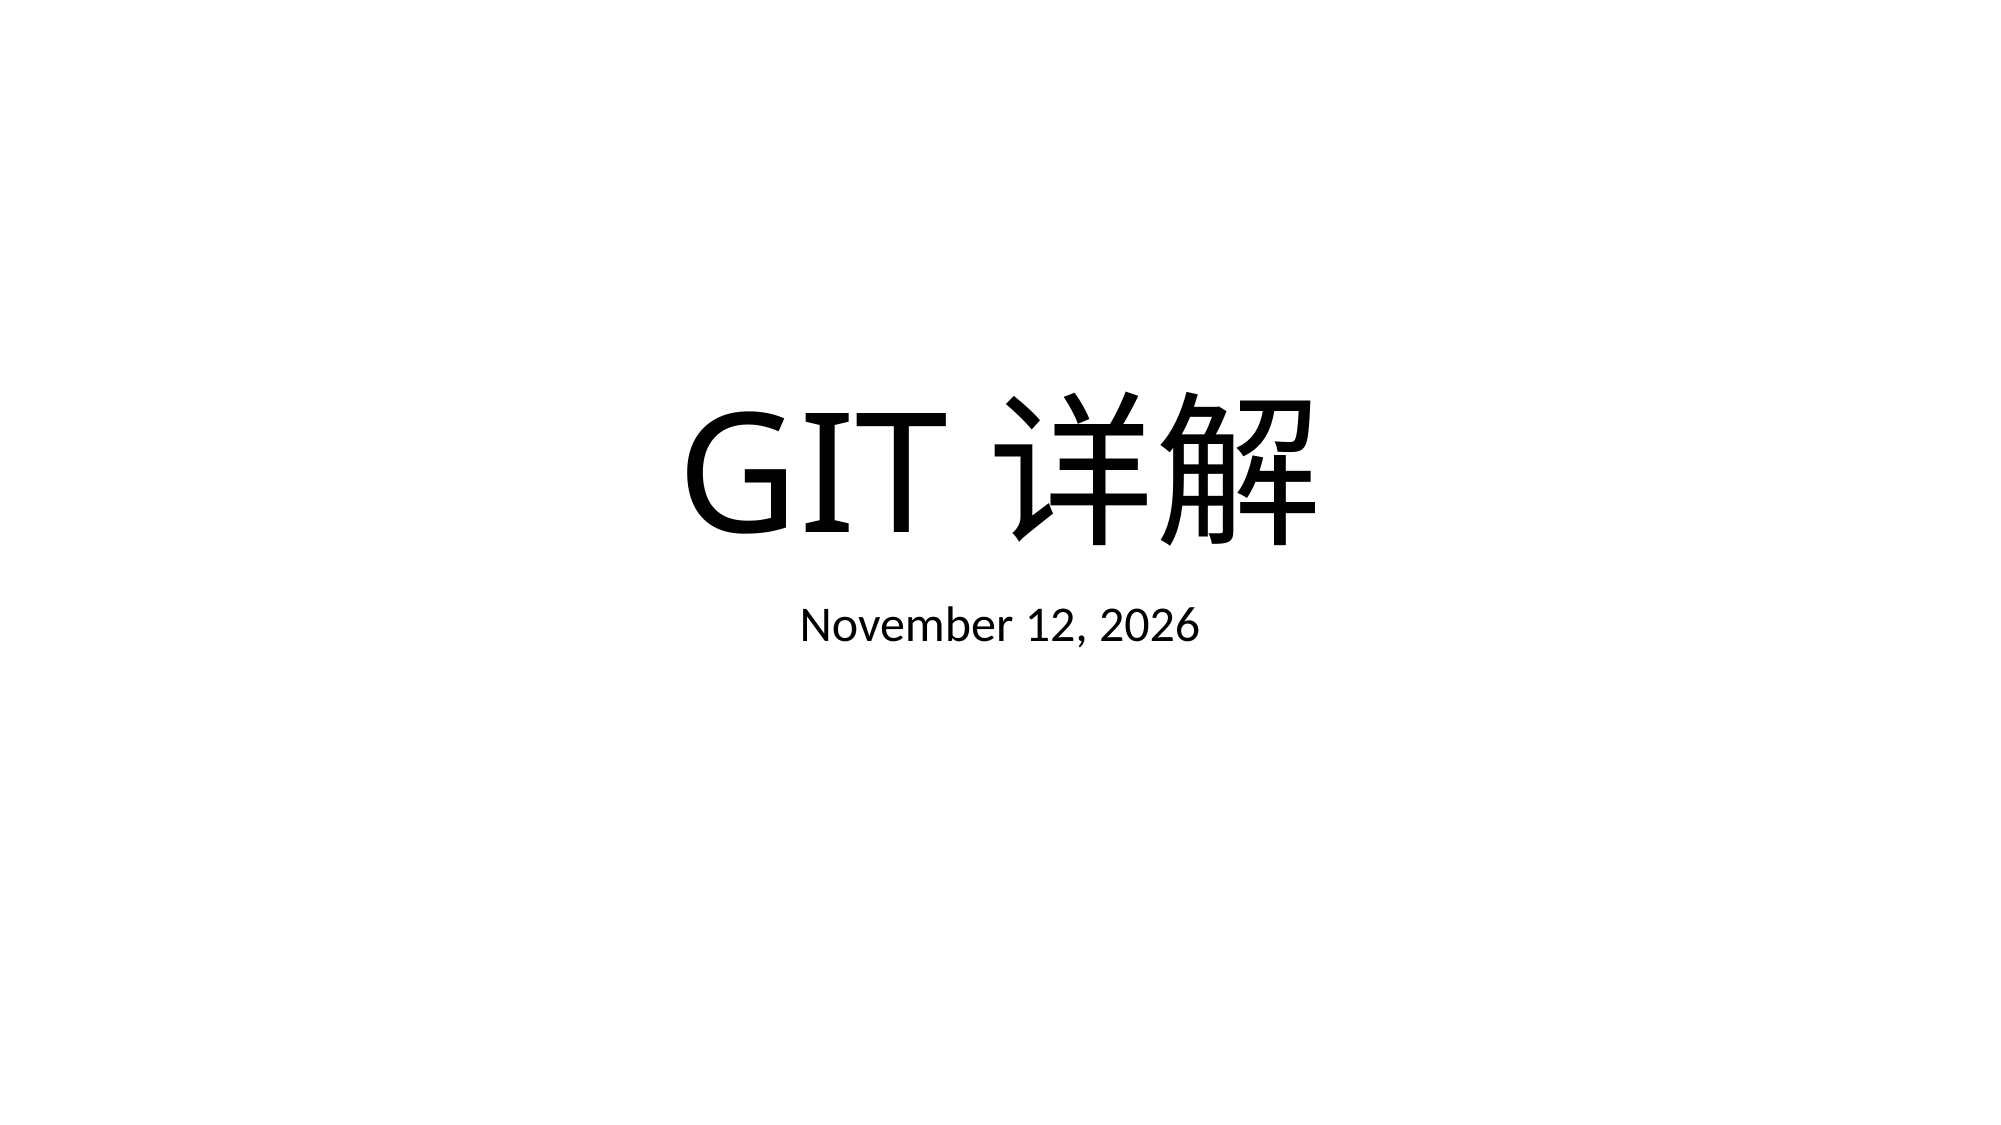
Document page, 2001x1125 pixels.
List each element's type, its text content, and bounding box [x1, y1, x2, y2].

subtitle 14 March 2016 [249, 590, 1750, 863]
title GIT详解 [249, 184, 1750, 576]
